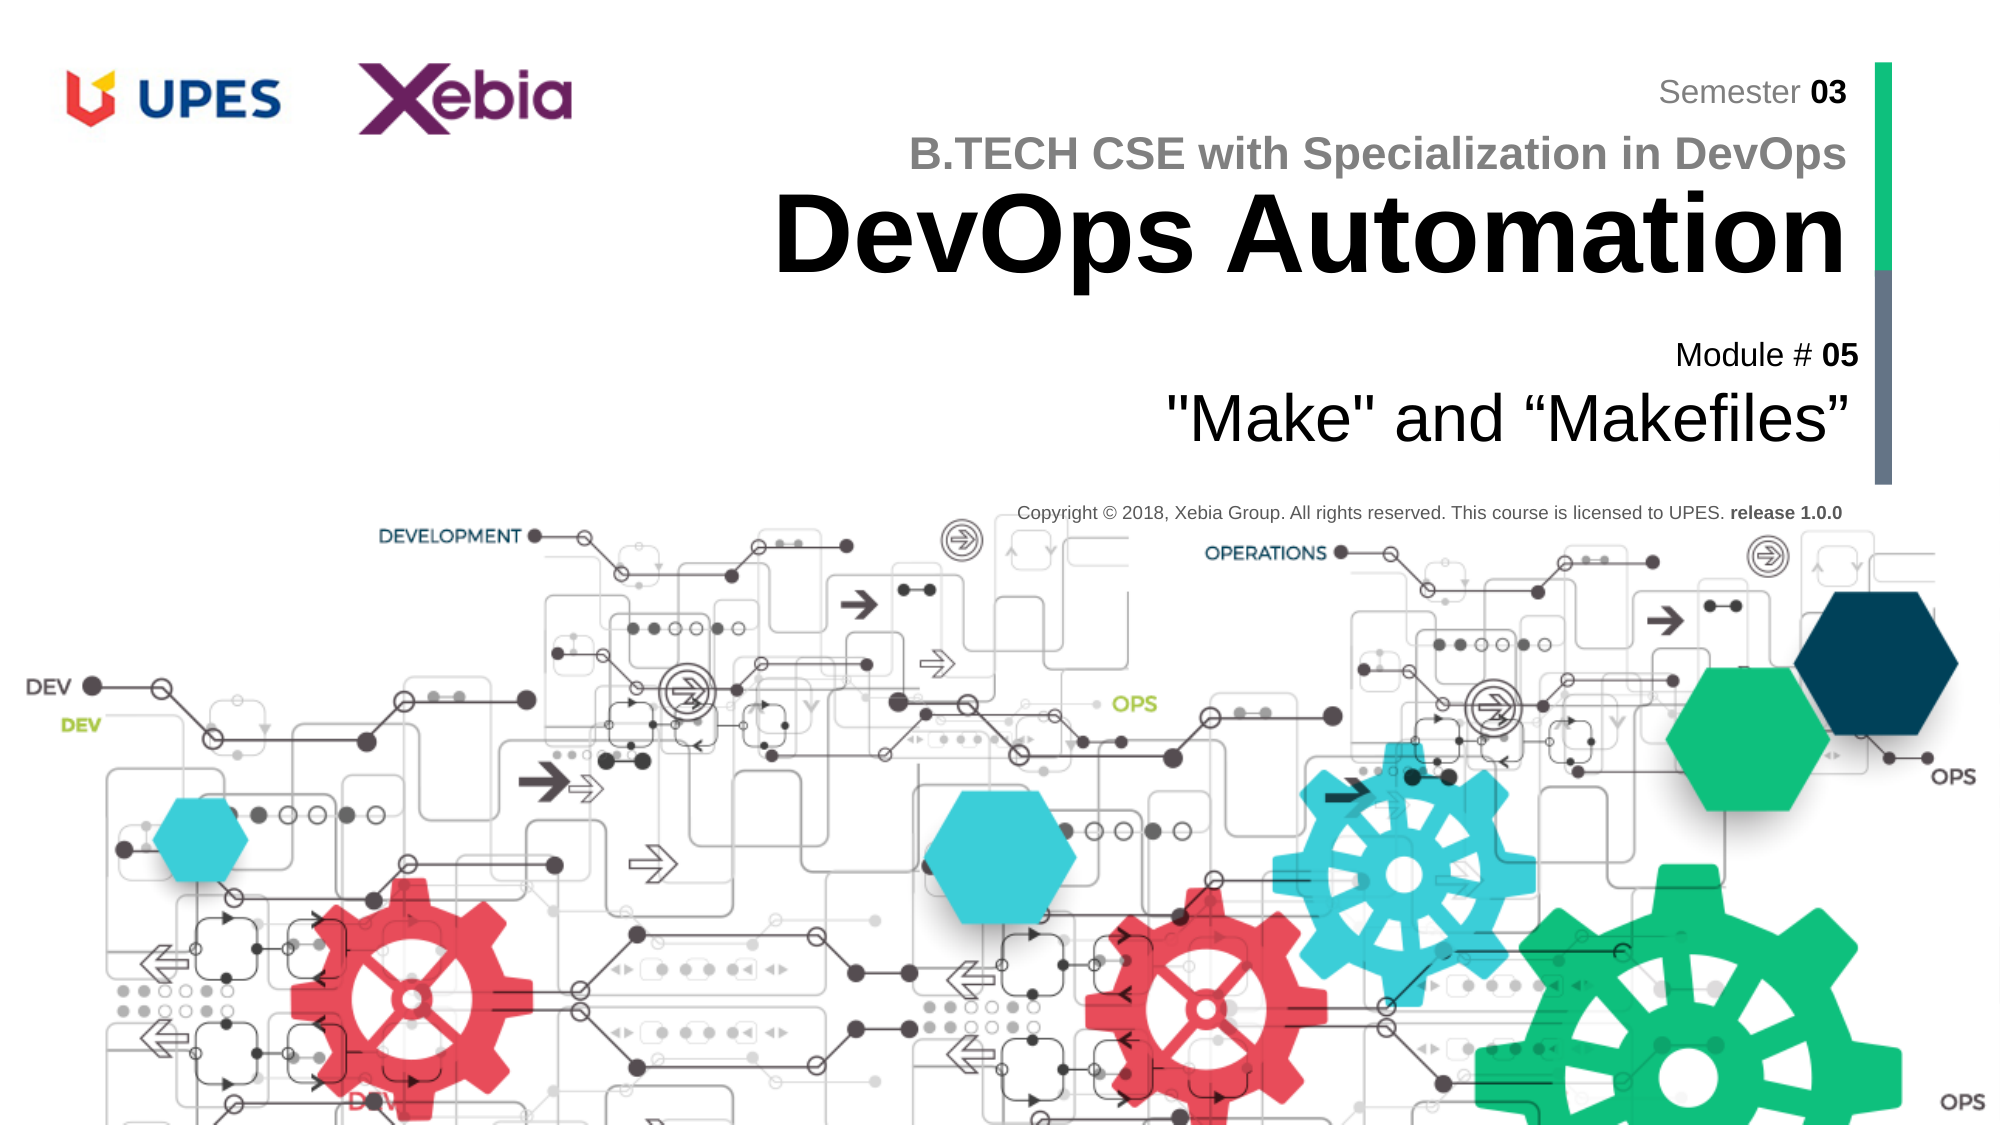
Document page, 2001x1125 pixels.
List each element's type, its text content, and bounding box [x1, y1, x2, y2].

list B.TECH CSE with Specialization in DevOps [800, 115, 1863, 187]
list DevOps Automation [742, 117, 1864, 348]
list "Make" and “Makefiles” [686, 367, 1866, 483]
picture [0, 0, 2000, 1125]
